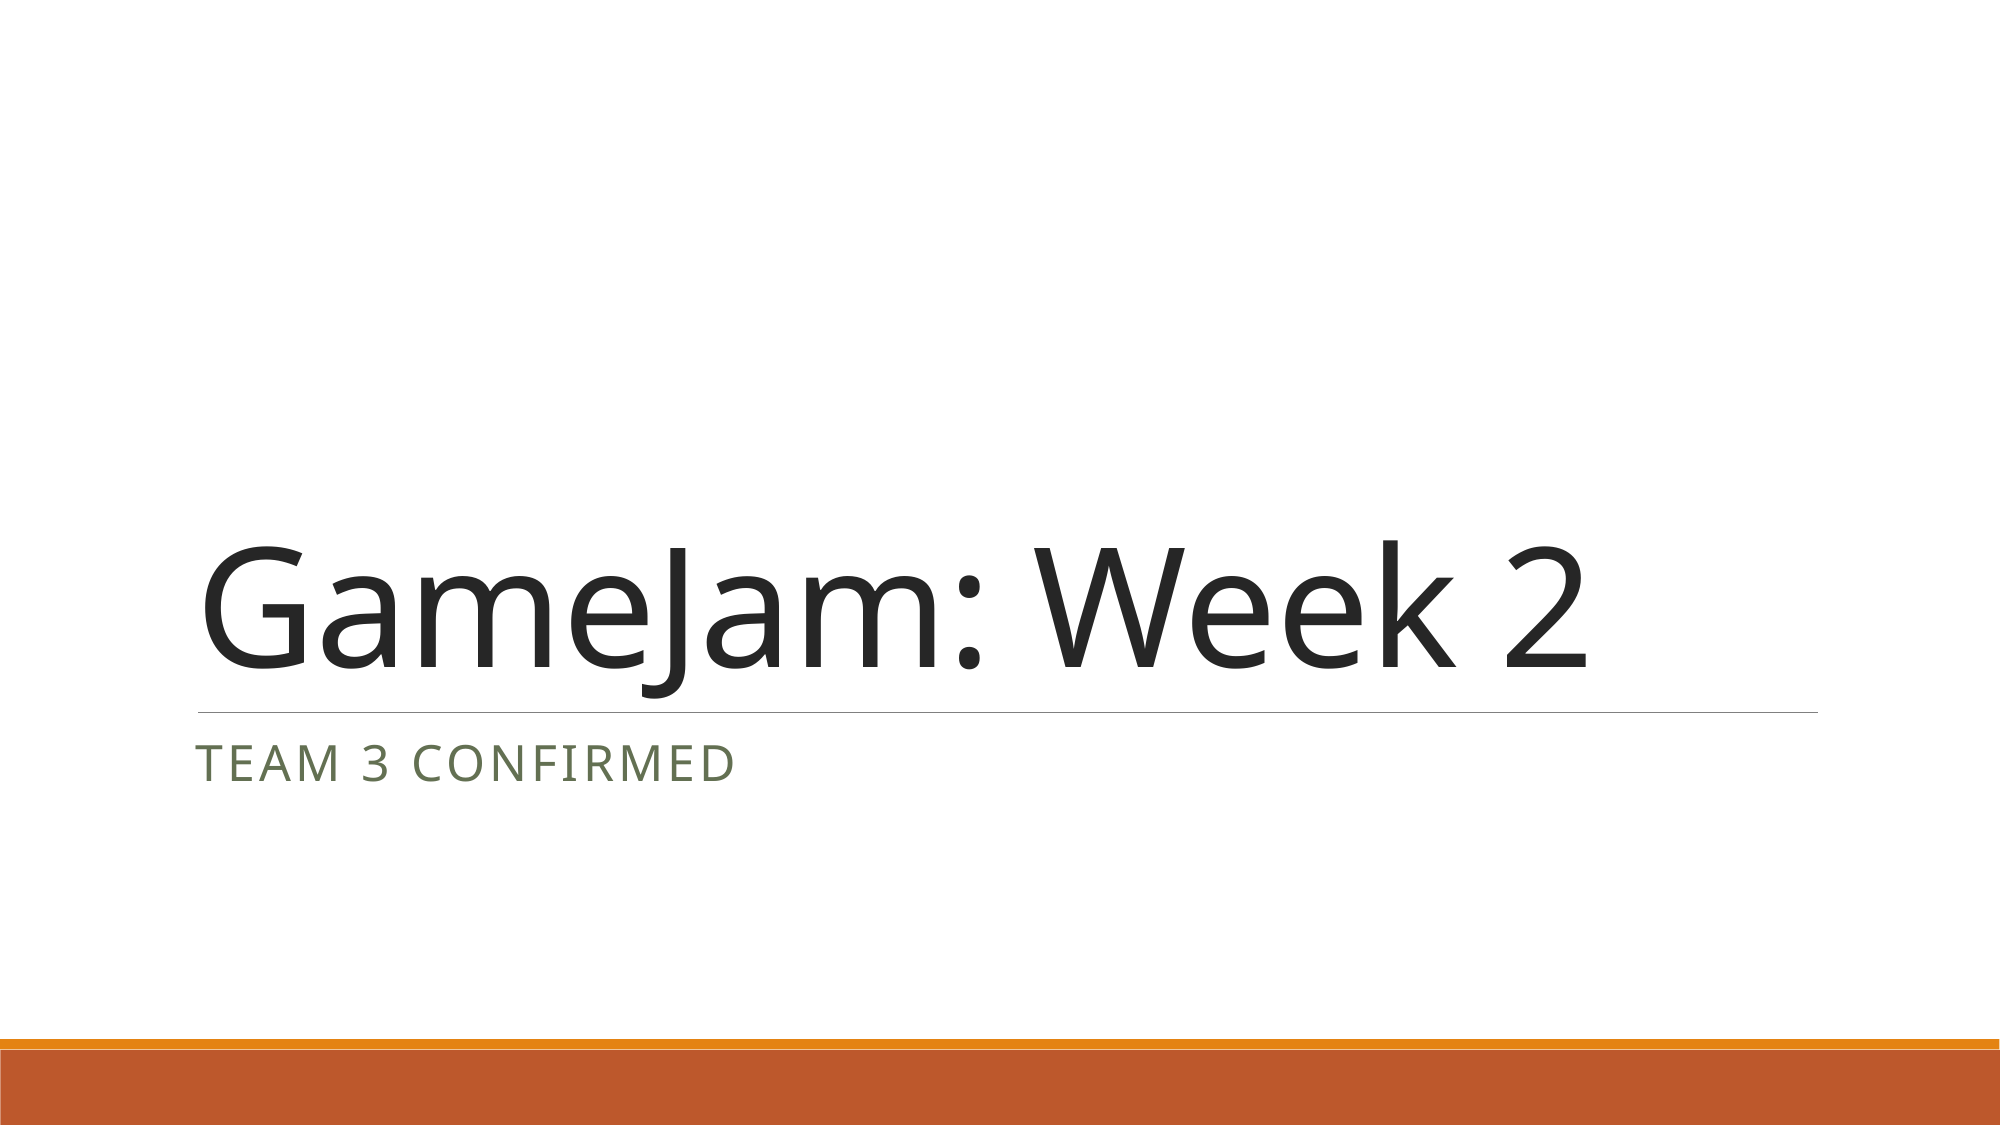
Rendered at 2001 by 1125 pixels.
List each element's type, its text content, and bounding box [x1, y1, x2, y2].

subtitle Team 3 Confirmed [180, 730, 1831, 919]
title GameJam: Week 2 [180, 124, 1830, 710]
